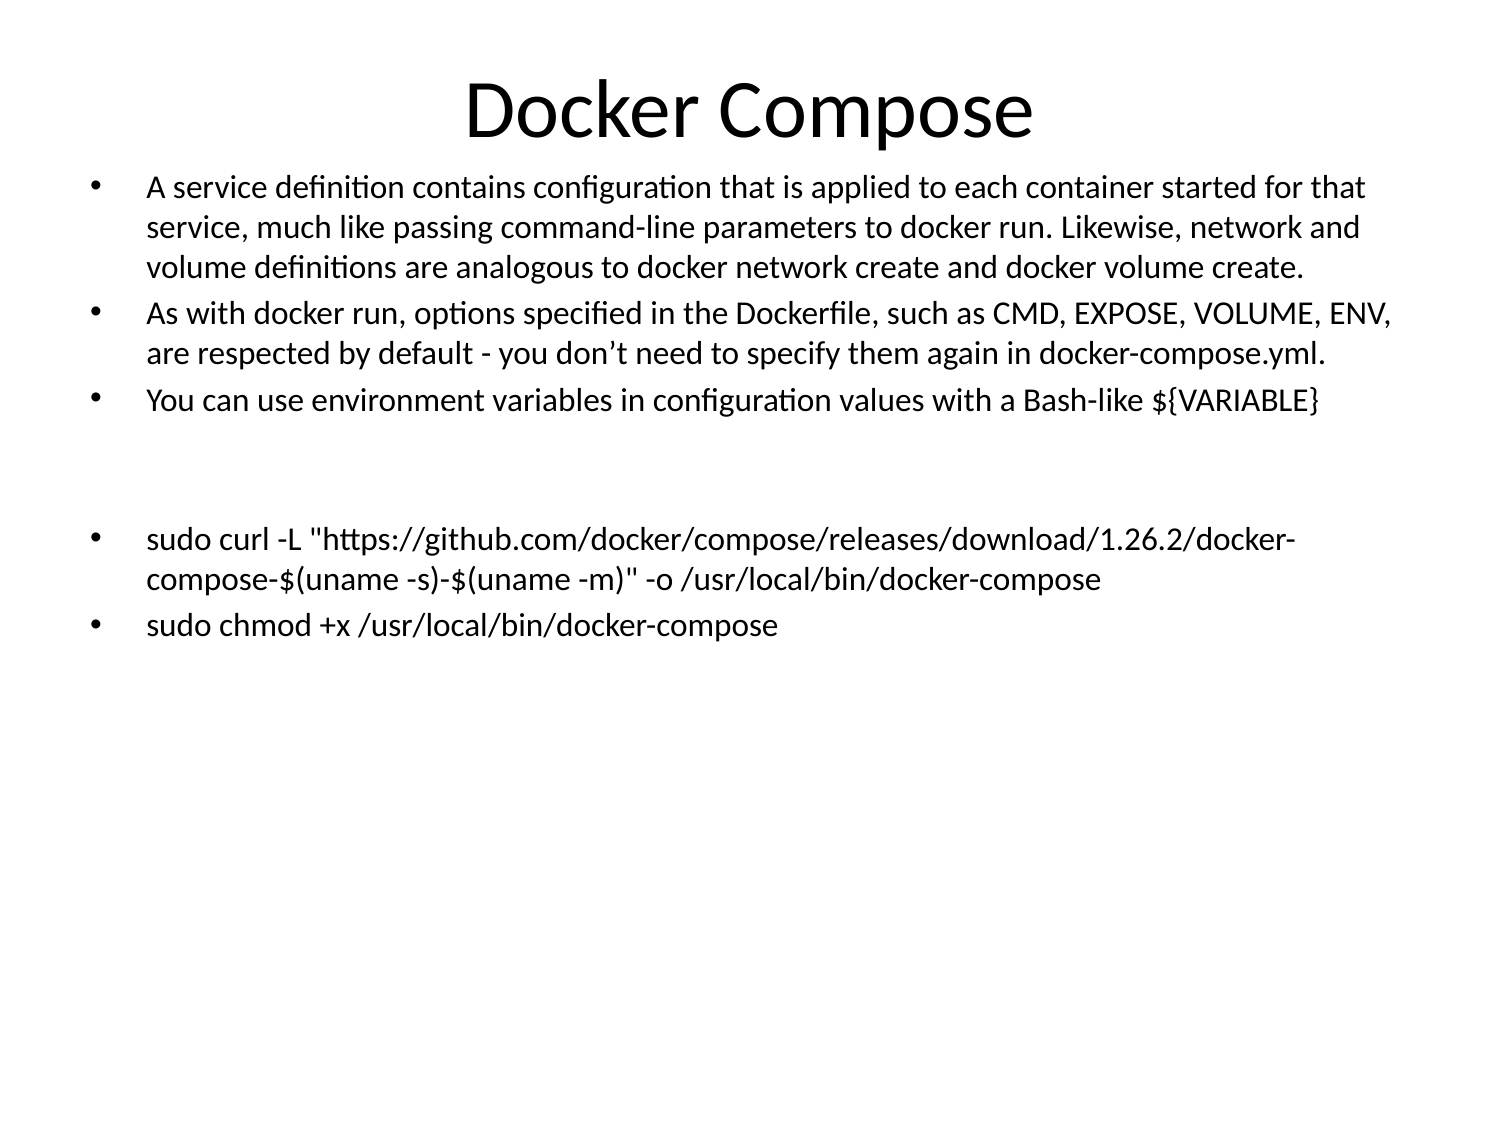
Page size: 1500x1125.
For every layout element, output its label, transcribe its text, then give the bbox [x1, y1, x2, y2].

title Docker Compose [75, 45, 1425, 157]
list A service definition contains configuration that is applied to each container started for that service, much like passing command-line parameters to docker run. Likewise, network and volume definitions are analogous to docker network create and docker volume create. As with docker run, options specified in the Dockerfile, such as CMD, EXPOSE, VOLUME, ENV, are respected by default - you don’t need to specify them again in docker-compose.yml. You can use environment variables in configuration values with a Bash-like ${VARIABLE} sudo curl -L "https://github.com/docker/compose/releases/download/1.26.2/docker-compose-$(uname -s)-$(uname -m)" -o /usr/local/bin/docker-compose sudo chmod +x /usr/local/bin/docker-compose [75, 157, 1425, 1088]
